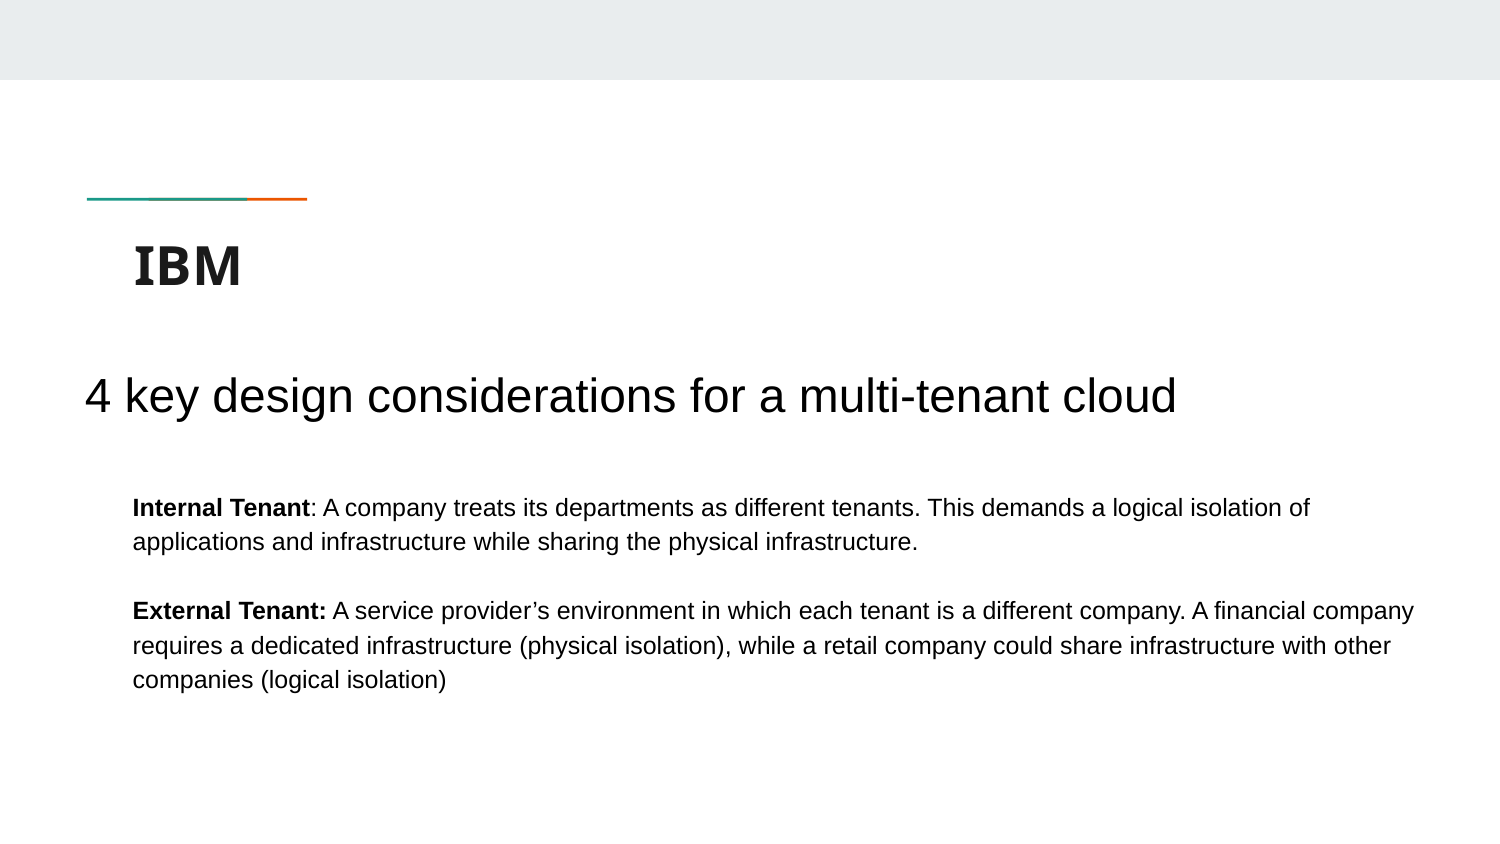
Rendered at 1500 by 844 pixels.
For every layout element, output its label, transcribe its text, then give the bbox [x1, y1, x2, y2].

title IBM [119, 216, 1381, 305]
list 4 key design considerations for a multi-tenant cloud Internal Tenant: A company treats its departments as different tenants. This demands a logical isolation of applications and infrastructure while sharing the physical infrastructure. External Tenant: A service provider’s environment in which each tenant is a different company. A financial company requires a dedicated infrastructure (physical isolation), while a retail company could share infrastructure with other companies (logical isolation) [69, 341, 1460, 769]
